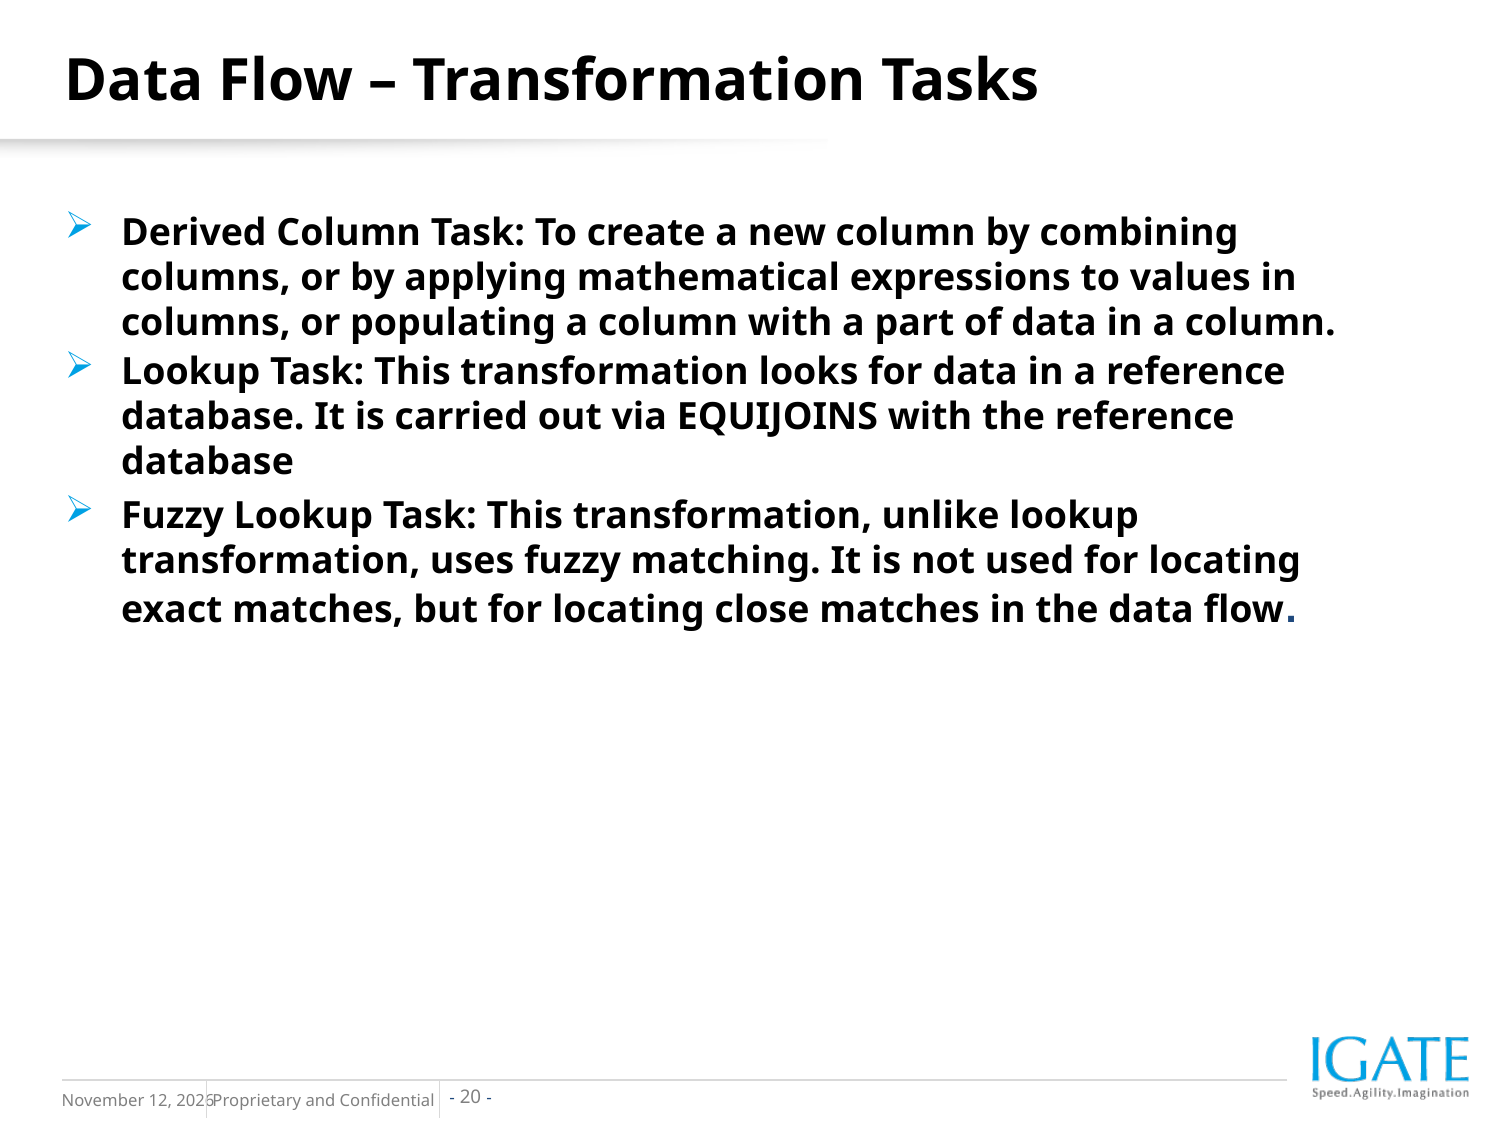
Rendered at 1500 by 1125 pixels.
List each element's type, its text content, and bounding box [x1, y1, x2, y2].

picture [1304, 1028, 1475, 1105]
text_box Data Flow – Transformation Tasks [49, 24, 1388, 143]
footer [512, 1042, 988, 1103]
text_box Derived Column Task: To create a new column by combining columns, or by applying mathematical expressions to values in columns, or populating a column with a part of data in a column. Lookup Task: This transformation looks for data in a reference database. It is carried out via EQUIJOINS with the reference database Fuzzy Lookup Task: This transformation, unlike lookup transformation, uses fuzzy matching. It is not used for locating exact matches, but for locating close matches in the data flow. [50, 200, 1400, 1025]
picture [0, 112, 919, 174]
